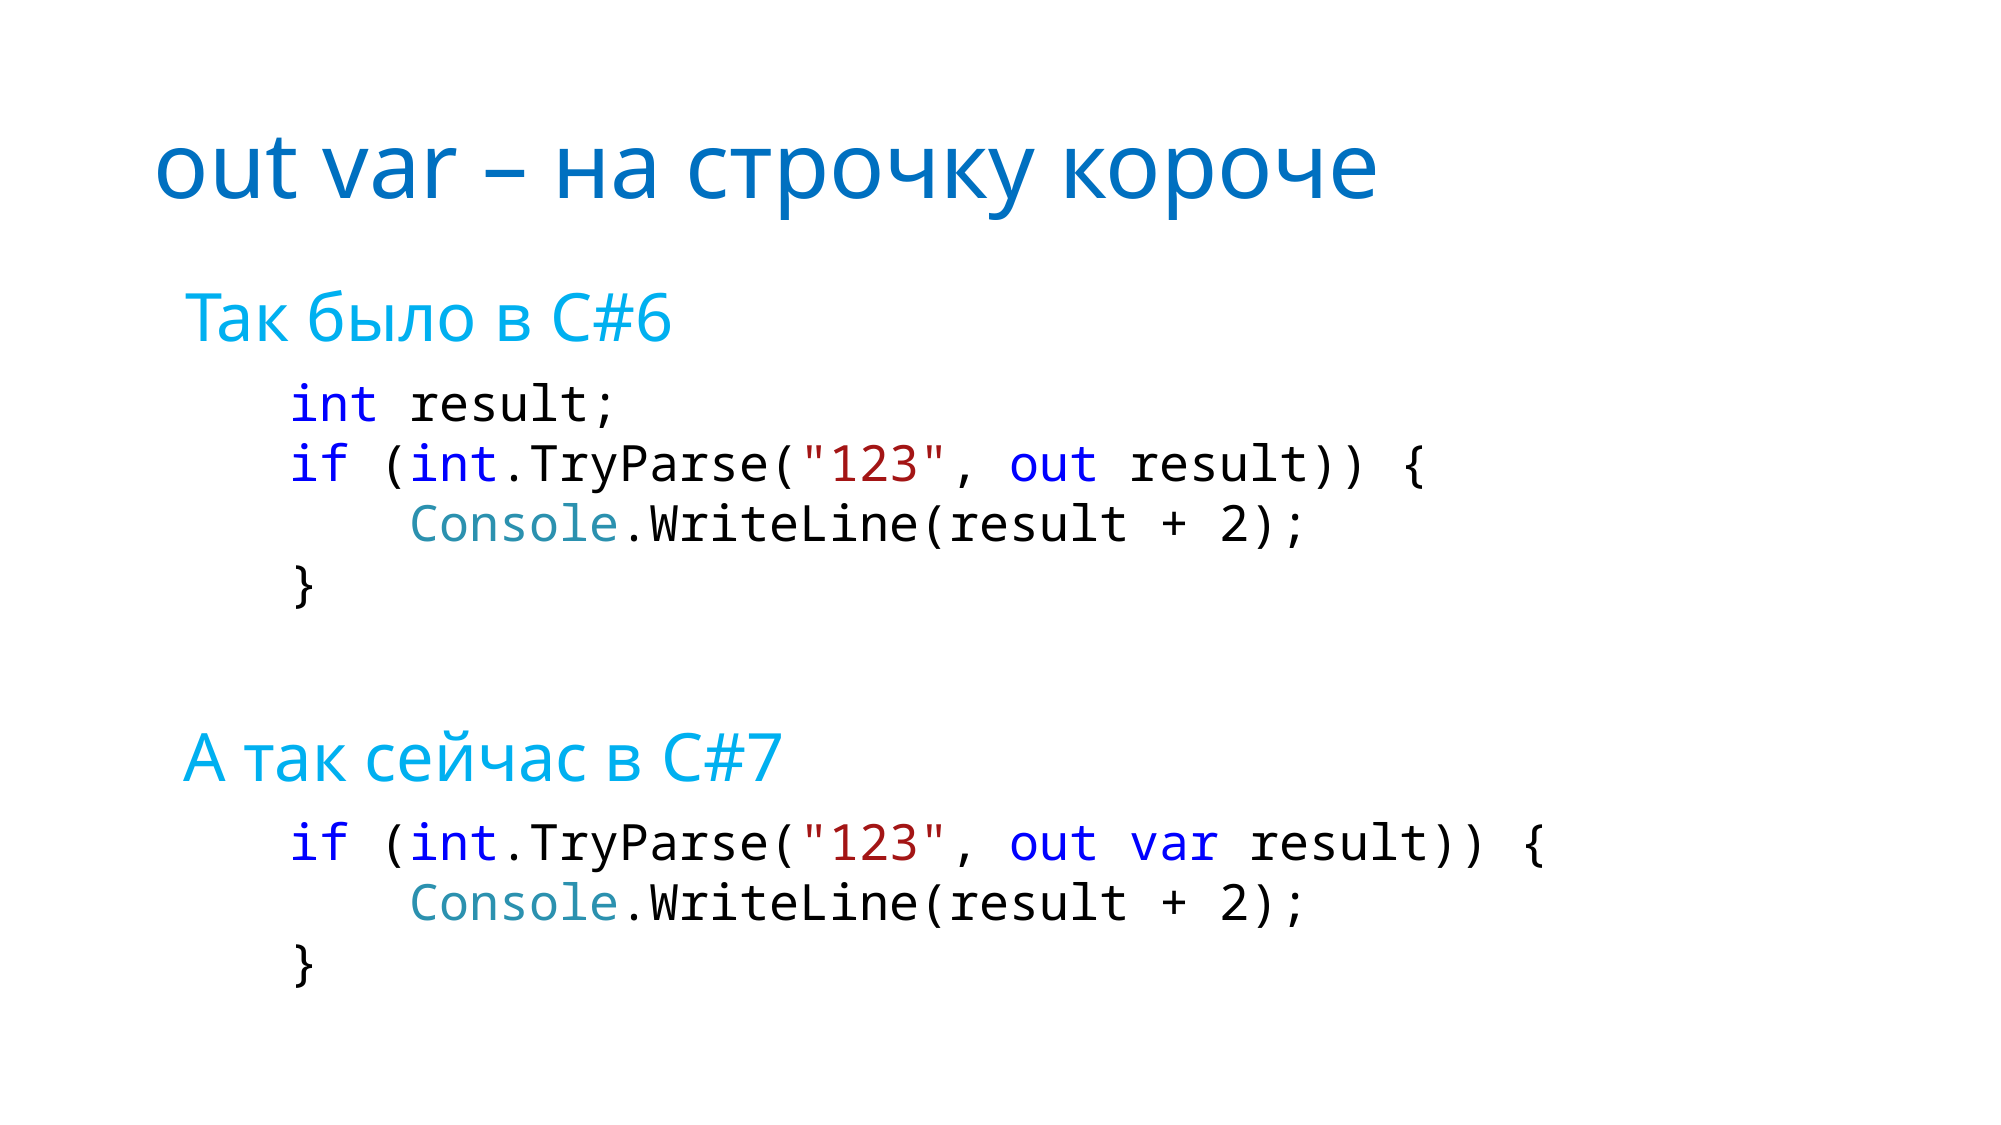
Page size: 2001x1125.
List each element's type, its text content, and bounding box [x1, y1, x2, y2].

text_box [181, 267, 1940, 622]
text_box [181, 707, 1940, 1001]
title out var – на строчку короче [138, 60, 1864, 278]
